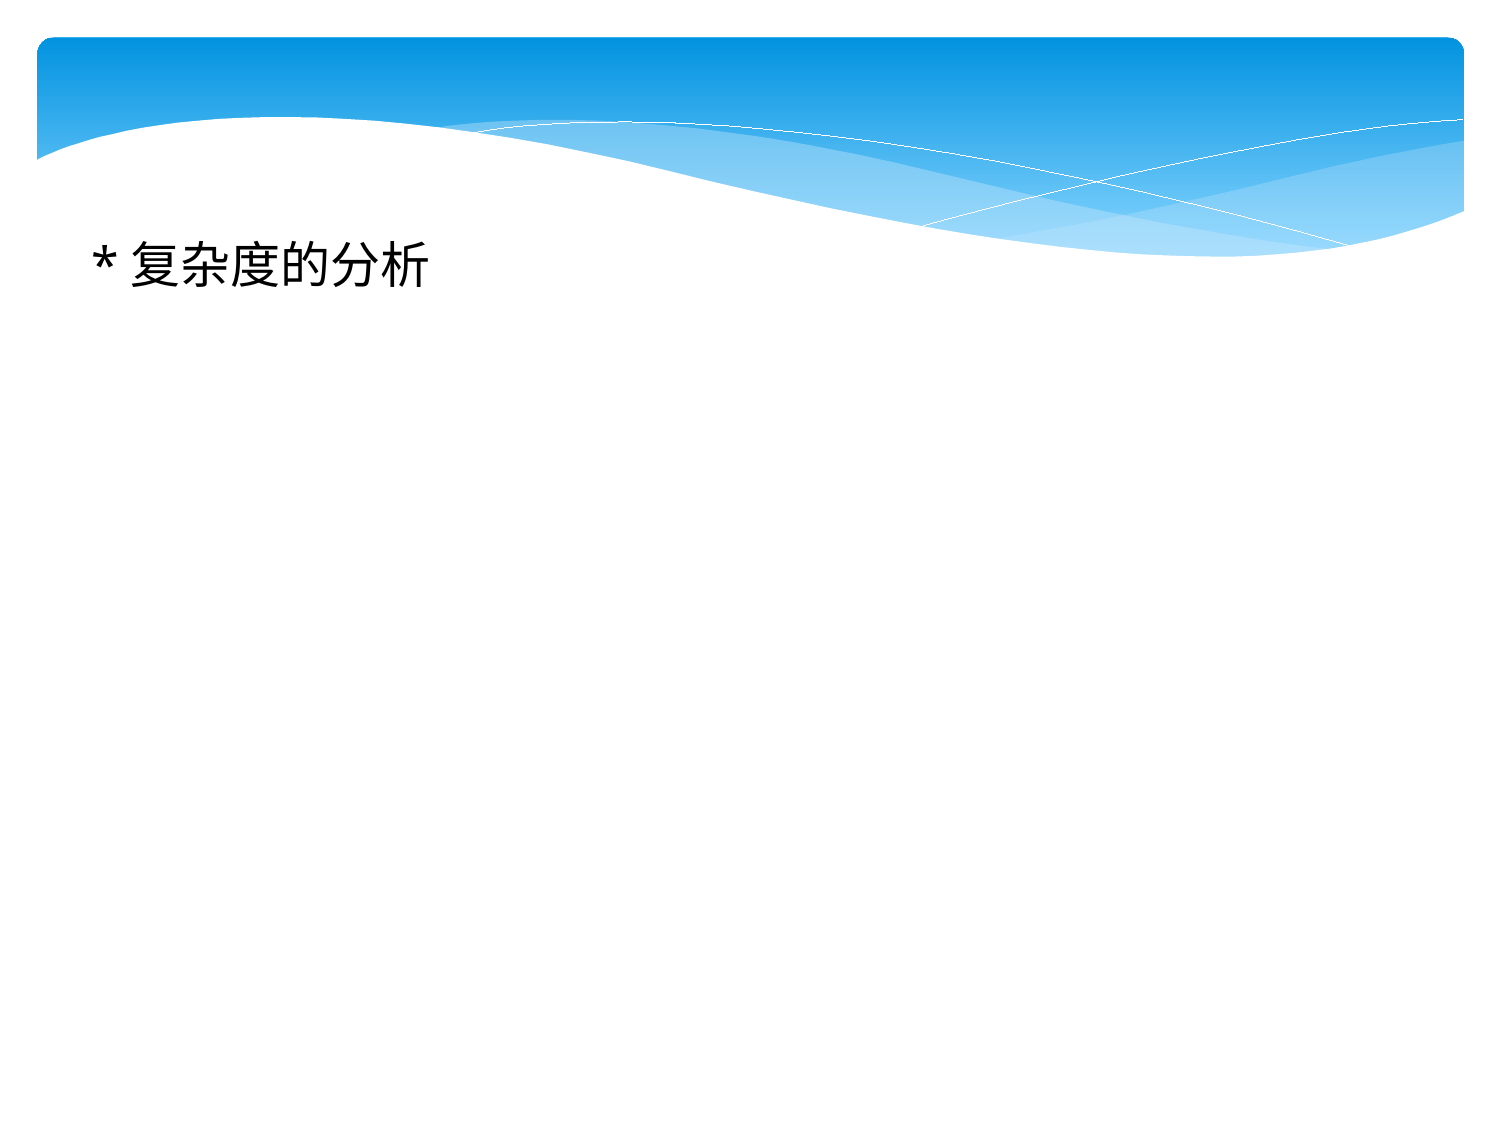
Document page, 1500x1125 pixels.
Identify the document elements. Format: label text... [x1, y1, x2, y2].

text_box *复杂度的分析 [76, 196, 1376, 301]
